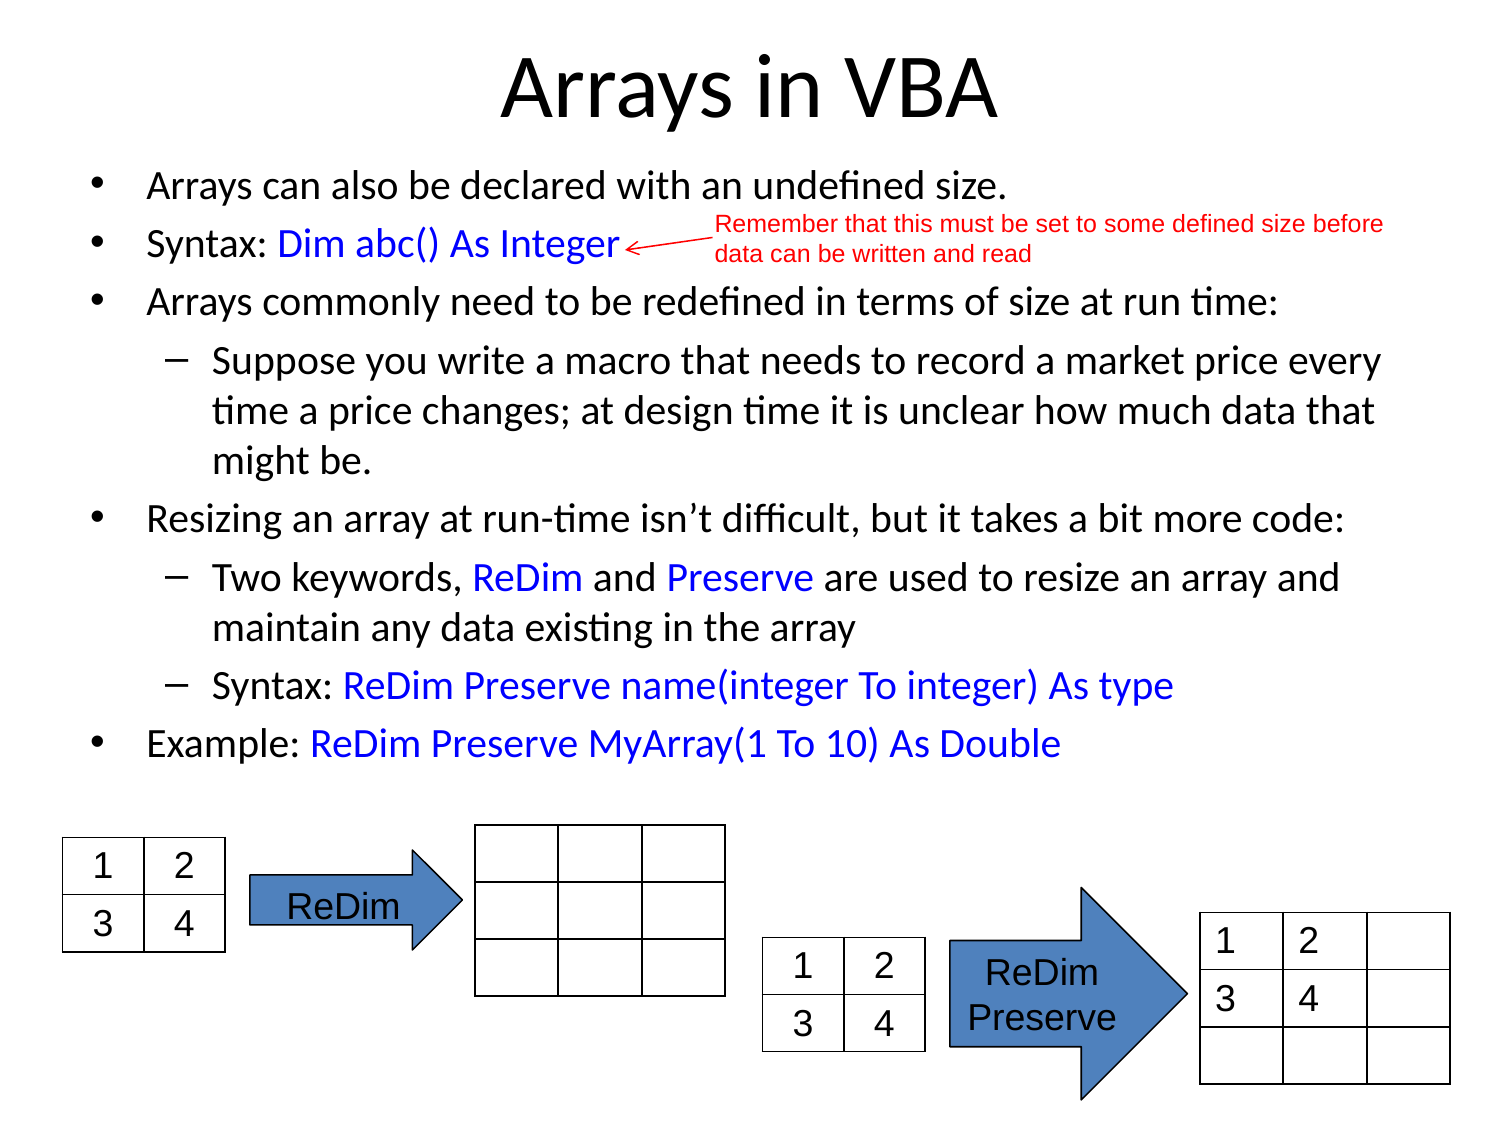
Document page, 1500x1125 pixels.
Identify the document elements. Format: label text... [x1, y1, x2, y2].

table_cell 4 [1284, 970, 1366, 1026]
table_header 1 [63, 838, 143, 894]
table_header [1368, 913, 1449, 969]
table_header [559, 826, 641, 881]
text_box ReDim Preserve [949, 887, 1188, 1100]
text_box Remember that this must be set to some defined size before data can be written and read [699, 199, 1450, 275]
table_cell 3 [763, 995, 843, 1051]
table_header 1 [1201, 913, 1282, 969]
table_cell [1284, 1028, 1366, 1083]
table_header 1 [763, 938, 843, 994]
table_header 2 [145, 838, 224, 894]
table_cell [643, 883, 724, 938]
table_cell [476, 883, 557, 938]
table_cell [476, 940, 557, 995]
table_cell 3 [63, 895, 143, 951]
text_box ReDim [249, 849, 463, 950]
title Arrays in VBA [74, 0, 1426, 149]
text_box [624, 237, 713, 251]
table_cell [1368, 970, 1449, 1026]
table_cell 3 [1201, 970, 1282, 1026]
table_header 2 [1284, 913, 1366, 969]
table_cell [559, 940, 641, 995]
table_cell 4 [845, 995, 924, 1051]
table_header [476, 826, 557, 881]
list Arrays can also be declared with an undefined size. Syntax: Dim abc() As Integer Arrays commonly need to be redefined in terms of size at run time: Suppose you write a macro that needs to record a market price every time a price changes; at design time it is unclear how much data that might be. Resizing an array at run-time isn’t difficult, but it takes a bit more code: Two keywords, ReDim and Preserve are used to resize an array and maintain any data existing in the array Syntax: ReDim Preserve name(integer To integer) As type Example: ReDim Preserve MyArray(1 To 10) As Double [74, 149, 1426, 1063]
table_cell [1201, 1028, 1282, 1083]
table_cell [643, 940, 724, 995]
table_header 2 [845, 938, 924, 994]
table_header [643, 826, 724, 881]
table_cell 4 [145, 895, 224, 951]
table_cell [559, 883, 641, 938]
table_cell [1368, 1028, 1449, 1083]
